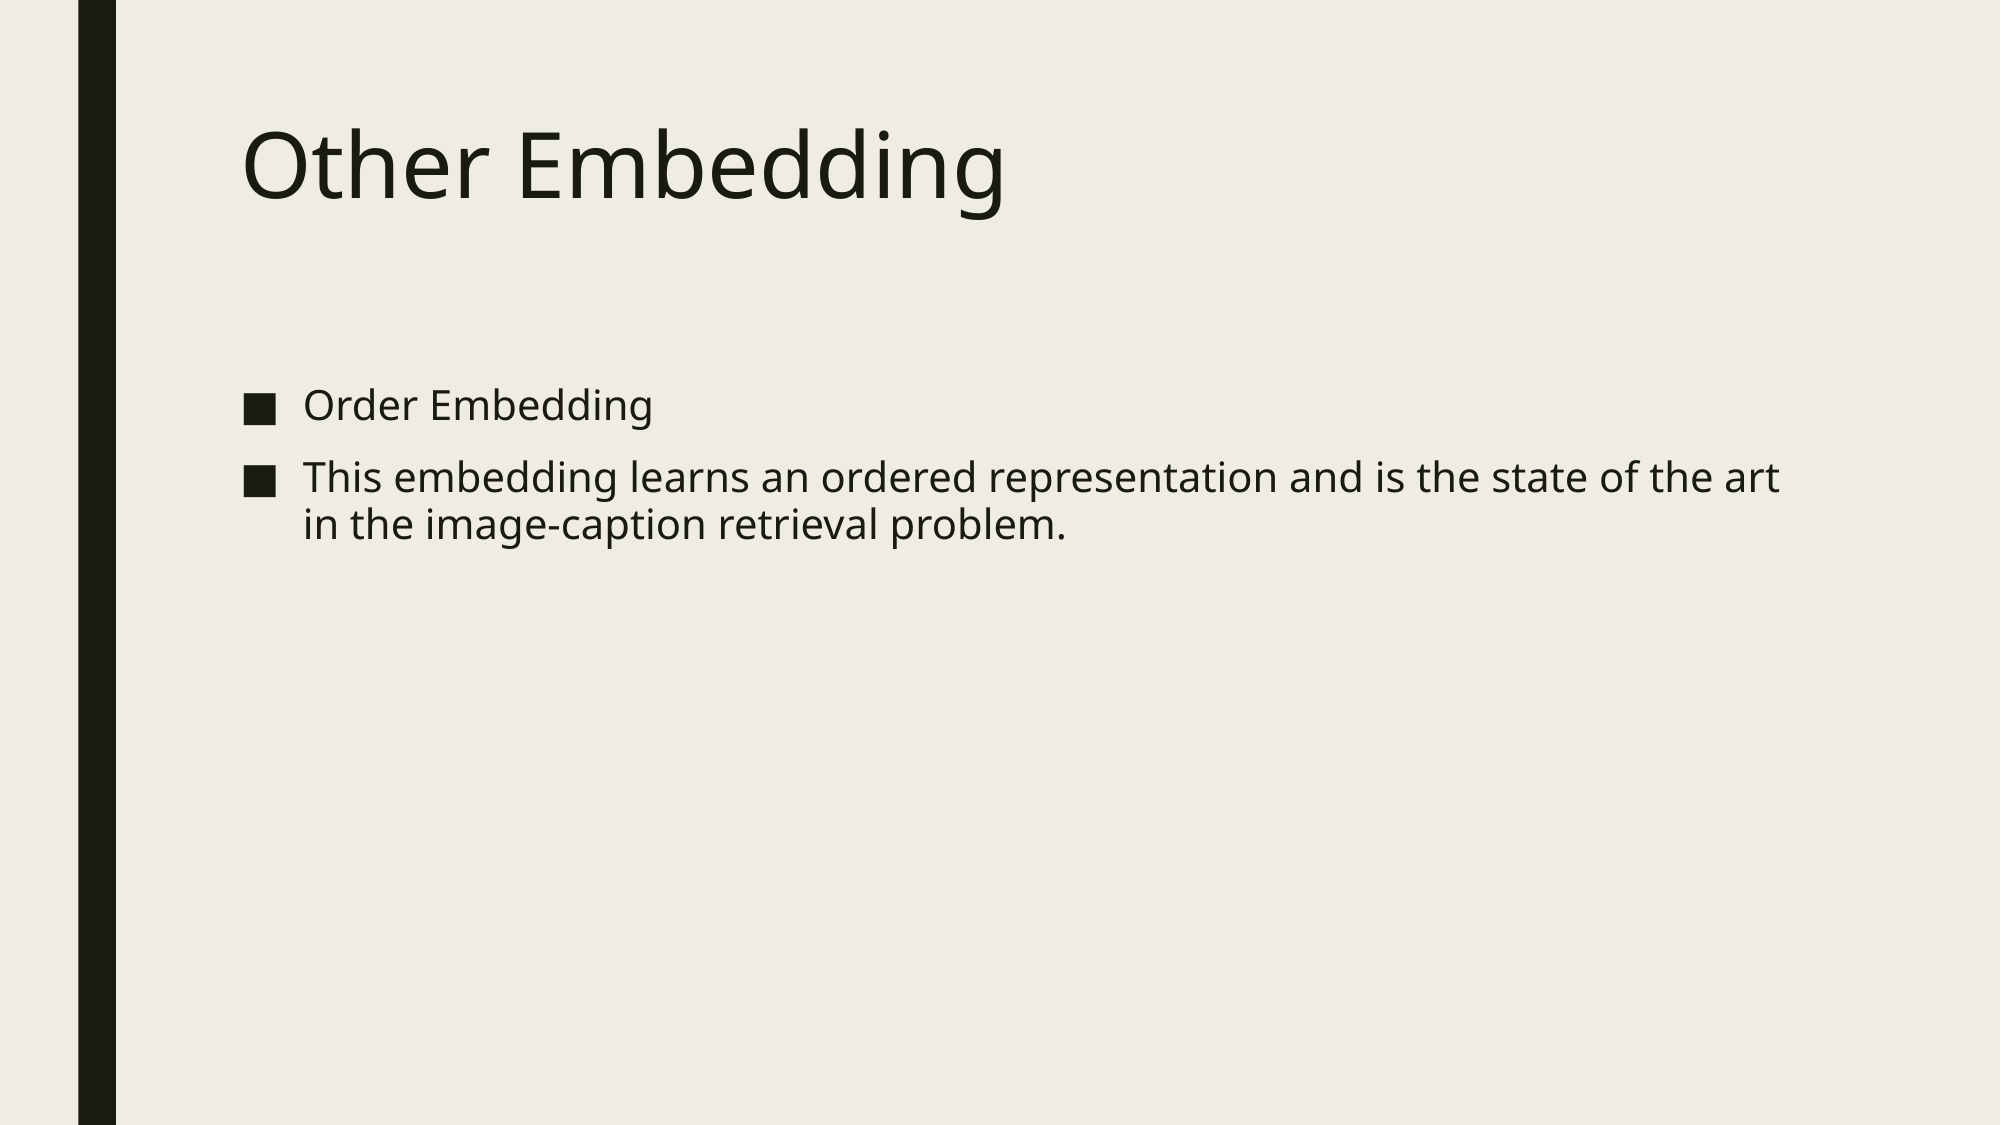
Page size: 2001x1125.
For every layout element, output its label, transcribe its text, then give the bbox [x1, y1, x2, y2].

title Other Embedding [225, 112, 1800, 357]
list Order Embedding This embedding learns an ordered representation and is the state of the art in the image-caption retrieval problem. [225, 375, 1800, 963]
